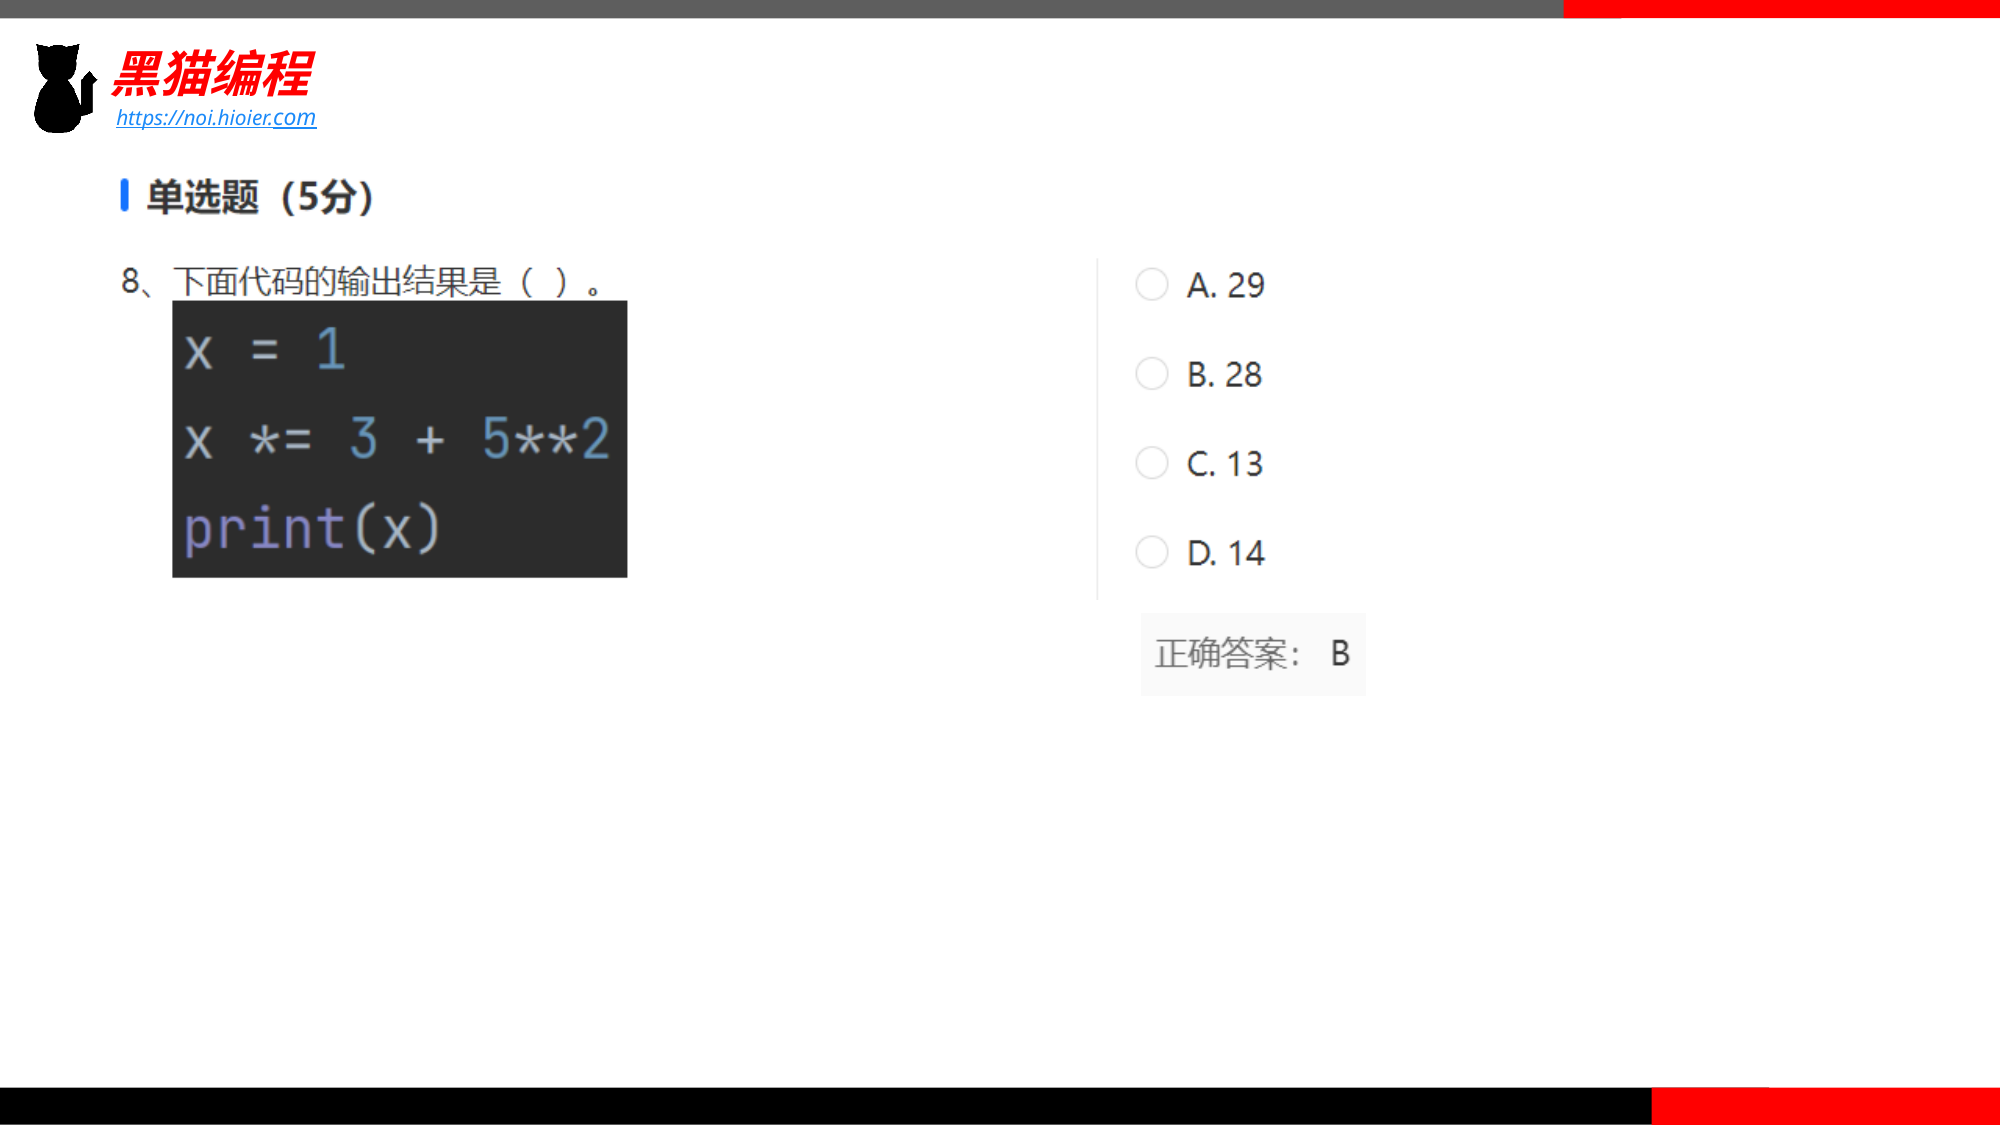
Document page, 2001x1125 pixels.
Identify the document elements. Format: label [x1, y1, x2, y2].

picture [96, 138, 1322, 600]
picture [21, 44, 110, 133]
picture [1141, 613, 1366, 696]
